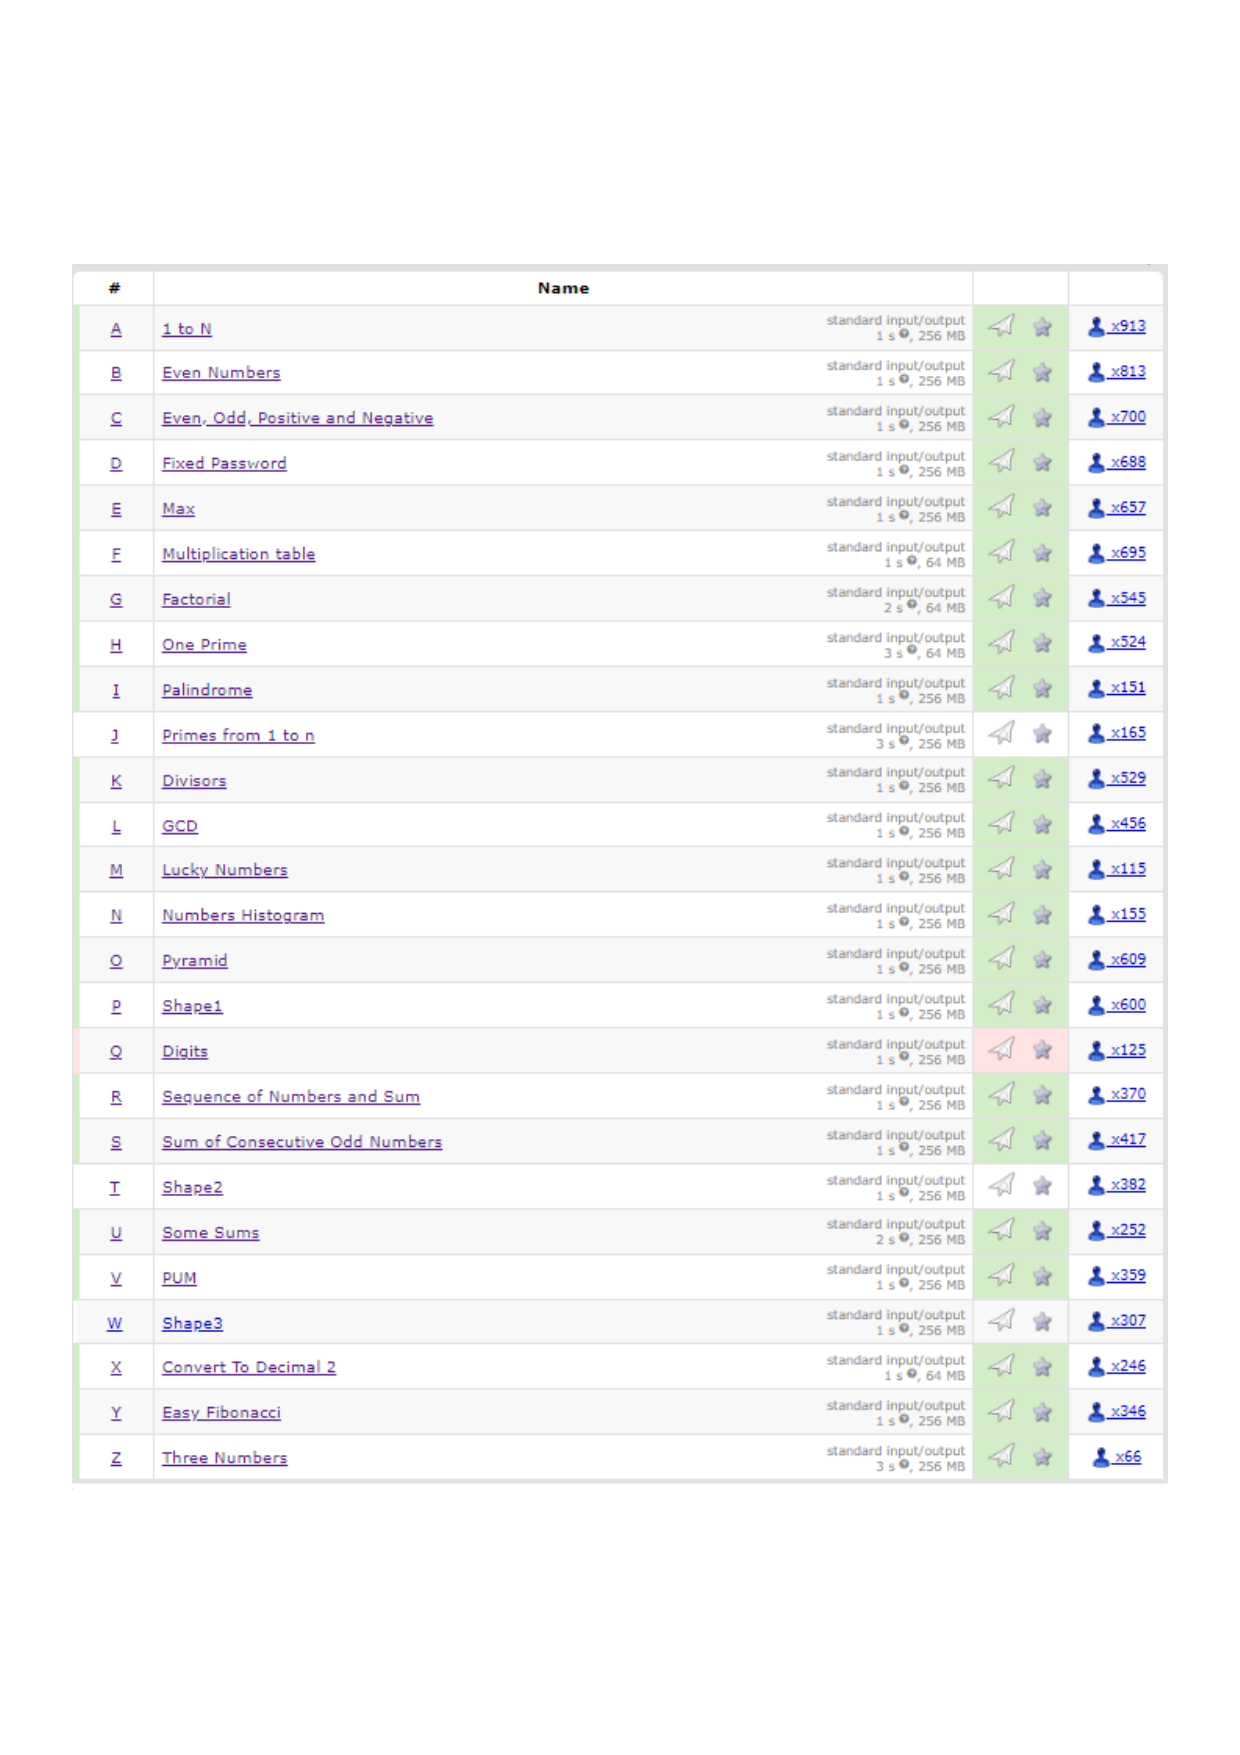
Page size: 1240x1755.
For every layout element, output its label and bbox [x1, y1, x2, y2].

picture [71, 264, 1168, 1490]
